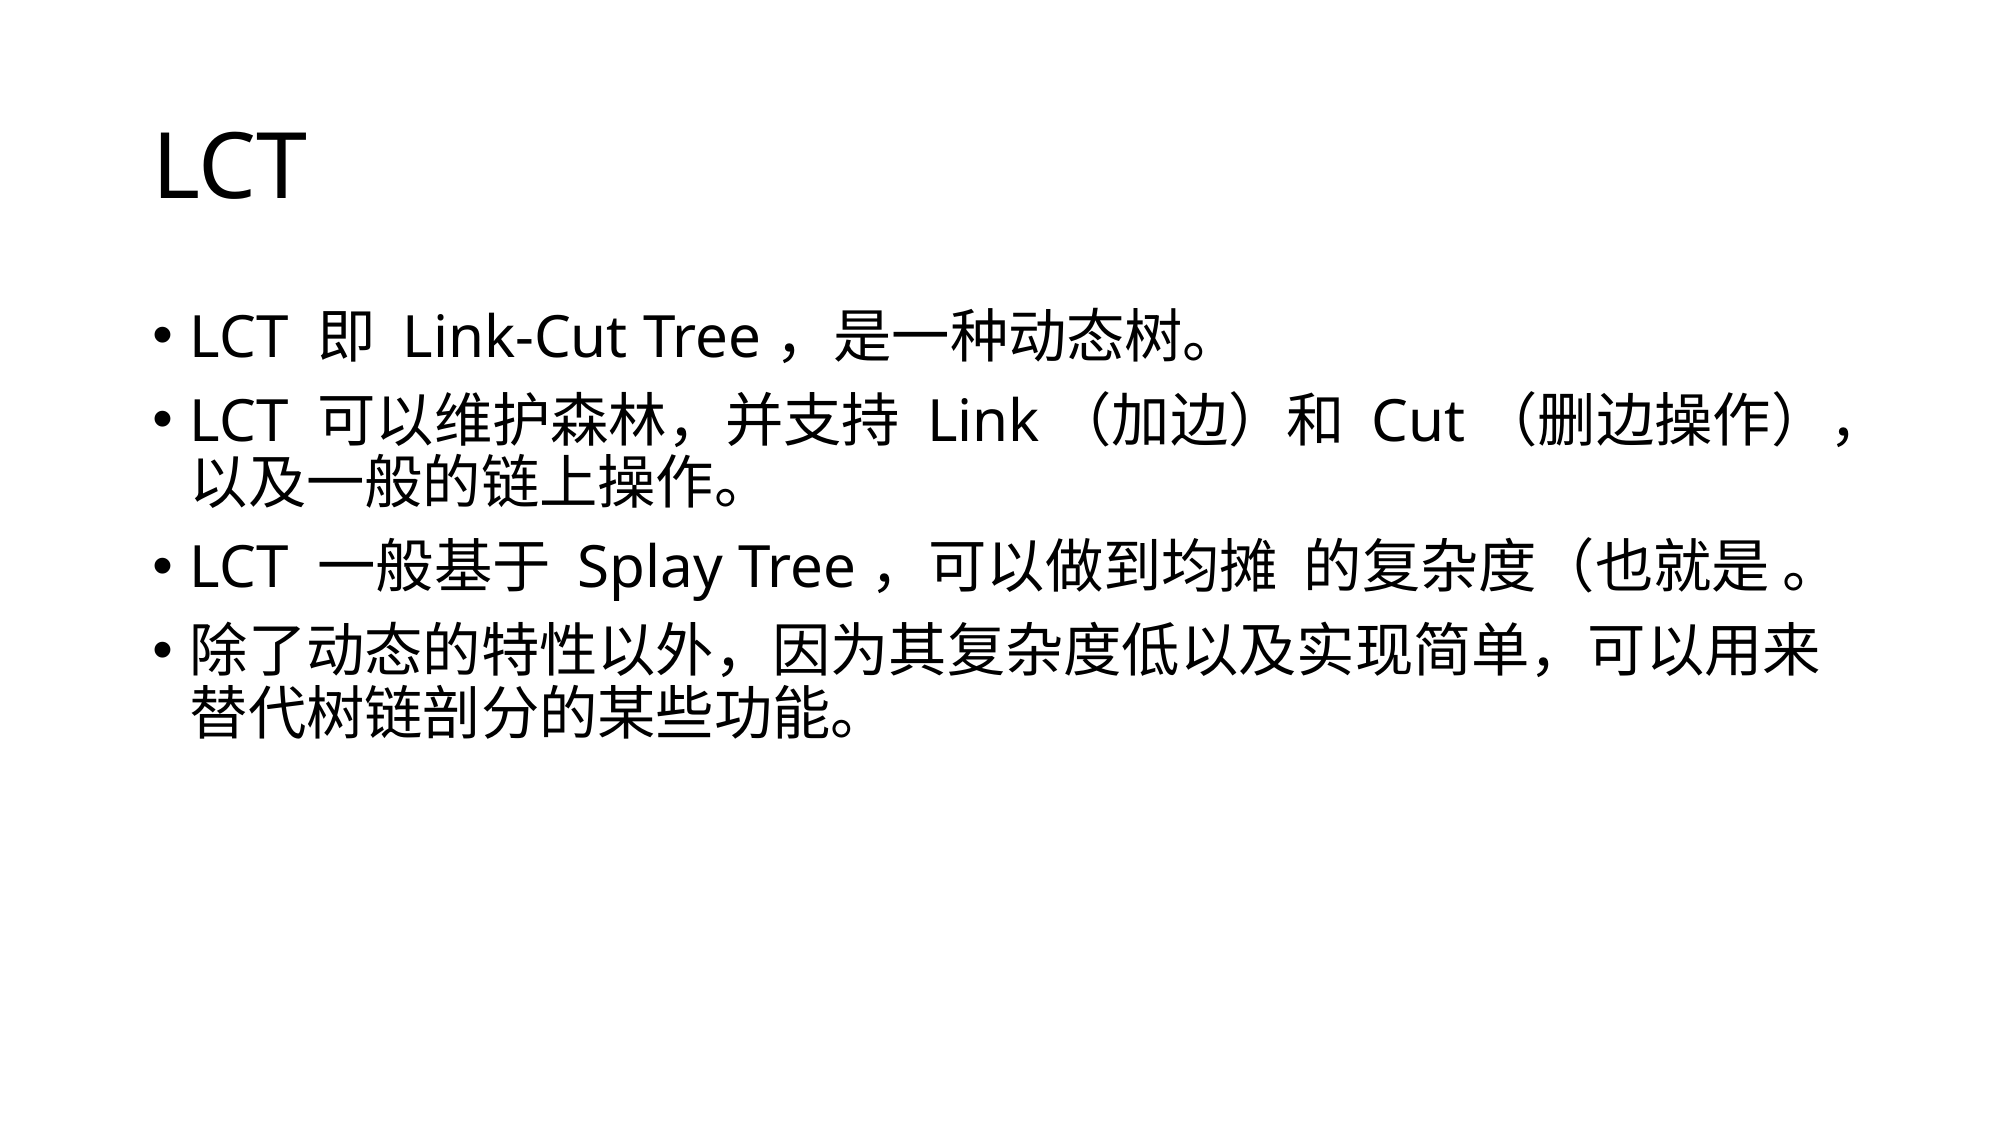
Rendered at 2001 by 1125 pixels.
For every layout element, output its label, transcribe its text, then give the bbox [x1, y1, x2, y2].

title LCT [137, 59, 1863, 278]
